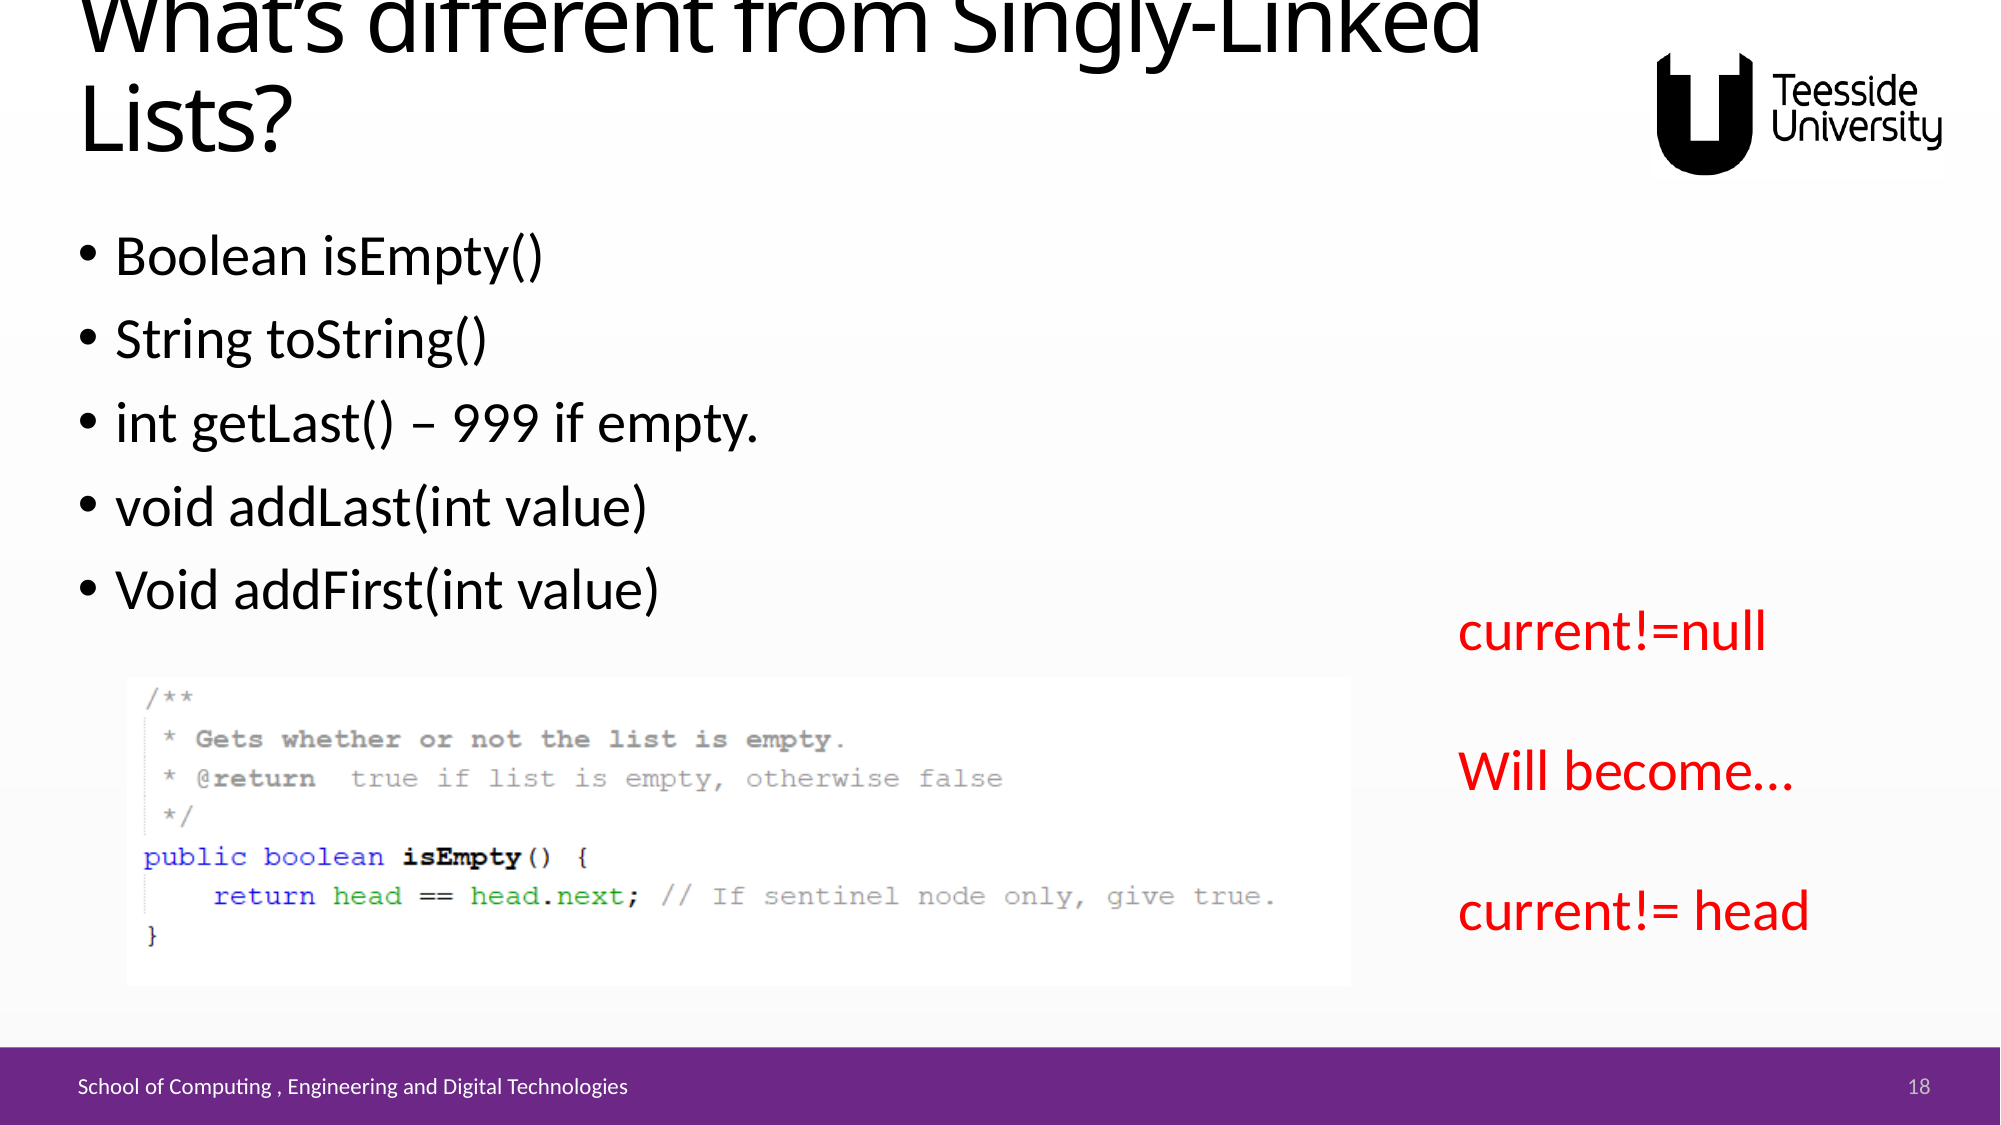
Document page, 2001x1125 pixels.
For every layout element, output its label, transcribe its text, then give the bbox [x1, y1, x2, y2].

slide_number 18 [1833, 1068, 1946, 1103]
title What’s different from Singly-Linked Lists? [62, 48, 1600, 179]
picture [127, 677, 1352, 986]
list Boolean isEmpty() String toString() int getLast() – 999 if empty. void addLast(int value) Void addFirst(int value) [62, 217, 1946, 1014]
footer School of Computing , Engineering and Digital Technologies [62, 1068, 1811, 1103]
text_box current!=null Will become… current!= head [1444, 584, 1913, 950]
picture [1652, 48, 1946, 179]
